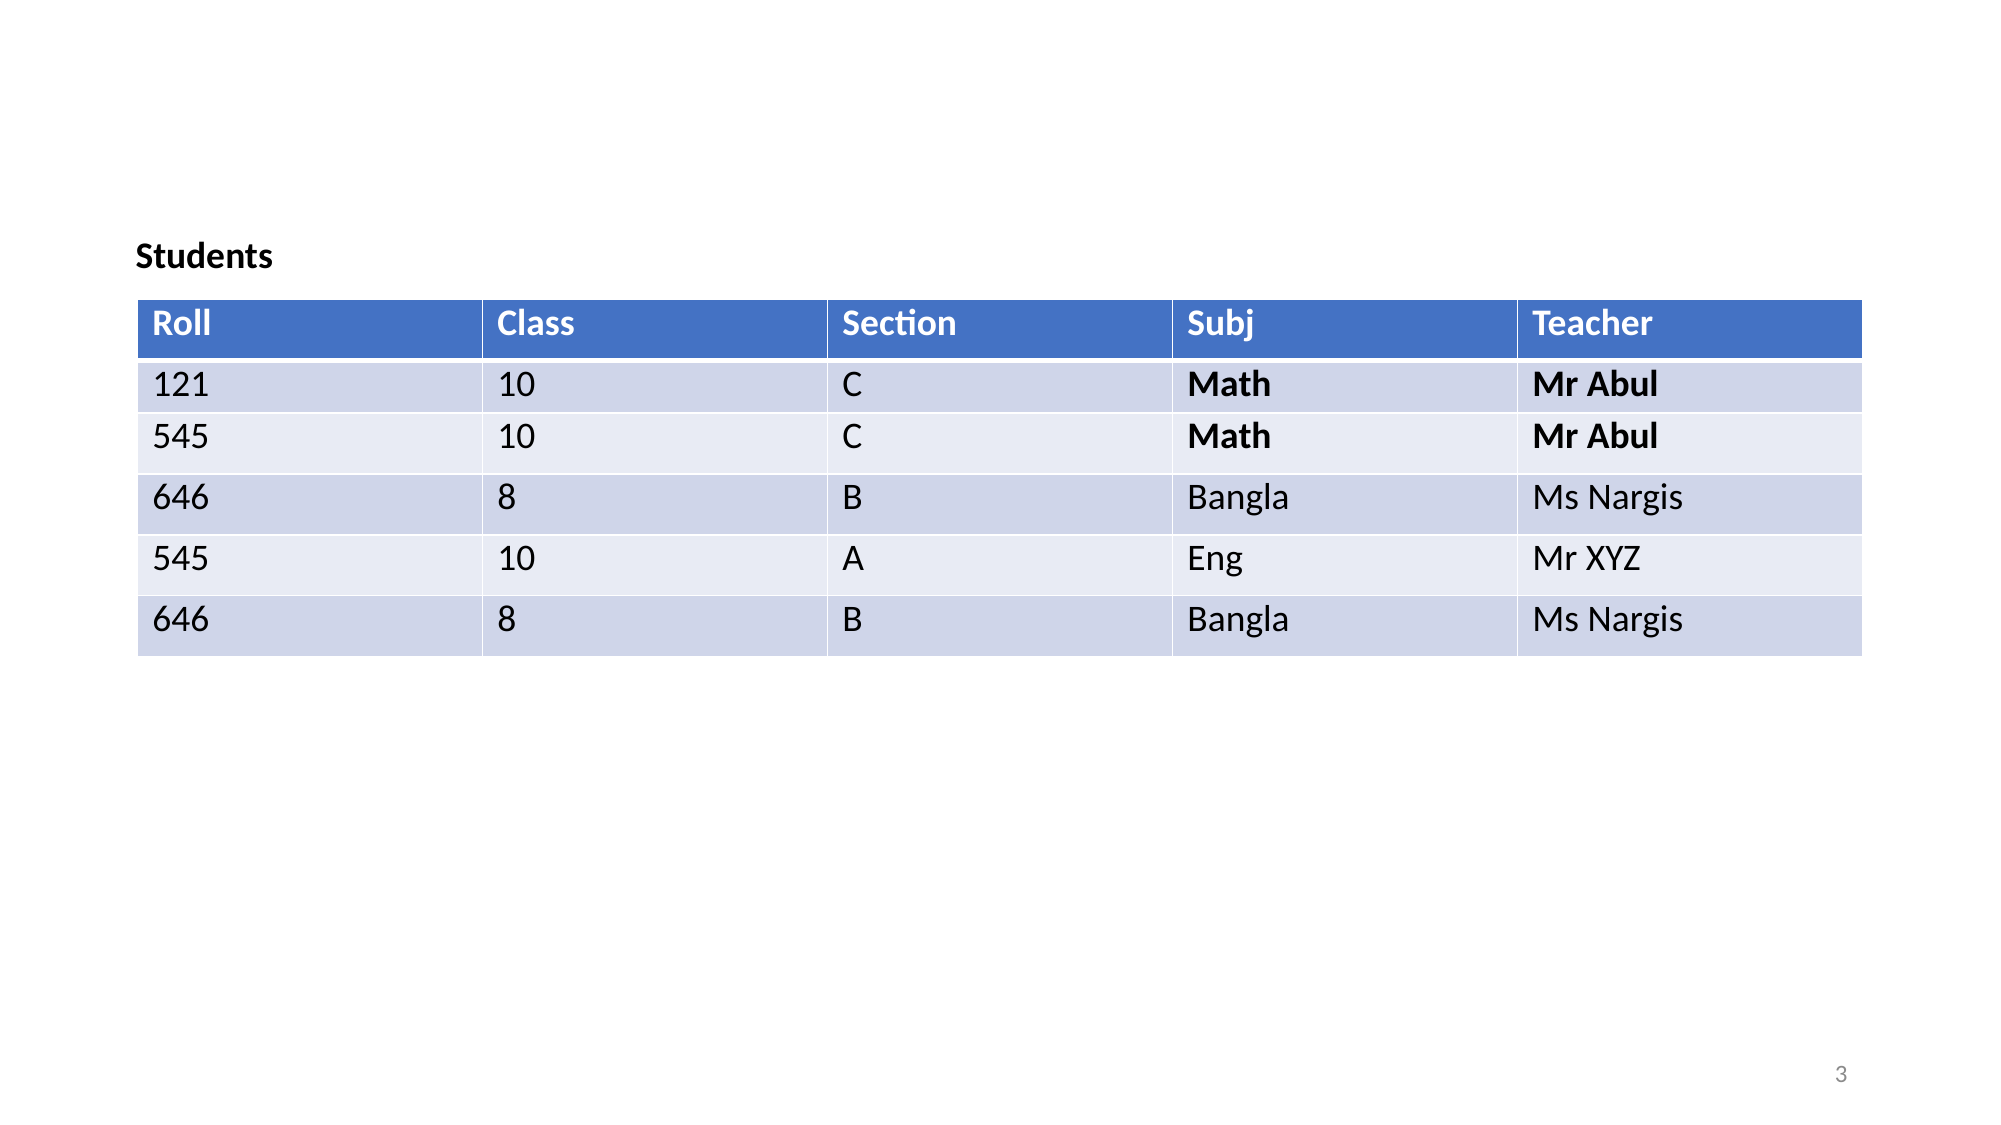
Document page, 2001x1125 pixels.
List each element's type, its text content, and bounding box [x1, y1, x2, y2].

table_cell Bangla [1173, 596, 1517, 656]
table_cell 8 [483, 475, 827, 534]
table_cell C [828, 363, 1172, 412]
table_cell Ms Nargis [1518, 596, 1862, 656]
text_box Students [120, 224, 799, 284]
table_cell Eng [1173, 536, 1517, 595]
table_cell 646 [138, 475, 482, 534]
table_cell Mr Abul [1518, 363, 1862, 412]
table_cell 8 [483, 596, 827, 656]
table_cell 121 [138, 363, 482, 412]
slide_number 3 [1412, 1042, 1863, 1103]
table_cell 10 [483, 414, 827, 473]
table_cell 545 [138, 536, 482, 595]
table_header Class [483, 300, 827, 358]
table_header Subj [1173, 300, 1517, 358]
table_cell Math [1173, 363, 1517, 412]
table_cell Mr Abul [1518, 414, 1862, 473]
table_cell Mr XYZ [1518, 536, 1862, 595]
table_cell A [828, 536, 1172, 595]
table_cell Ms Nargis [1518, 475, 1862, 534]
table_cell Bangla [1173, 475, 1517, 534]
table_cell B [828, 596, 1172, 656]
table_cell 10 [483, 363, 827, 412]
table_cell C [828, 414, 1172, 473]
table_cell Math [1173, 414, 1517, 473]
table_cell 646 [138, 596, 482, 656]
table_cell 545 [138, 414, 482, 473]
table_cell 10 [483, 536, 827, 595]
table_header Section [828, 300, 1172, 358]
table_cell B [828, 475, 1172, 534]
table_header Roll [138, 300, 482, 358]
table_header Teacher [1518, 300, 1862, 358]
